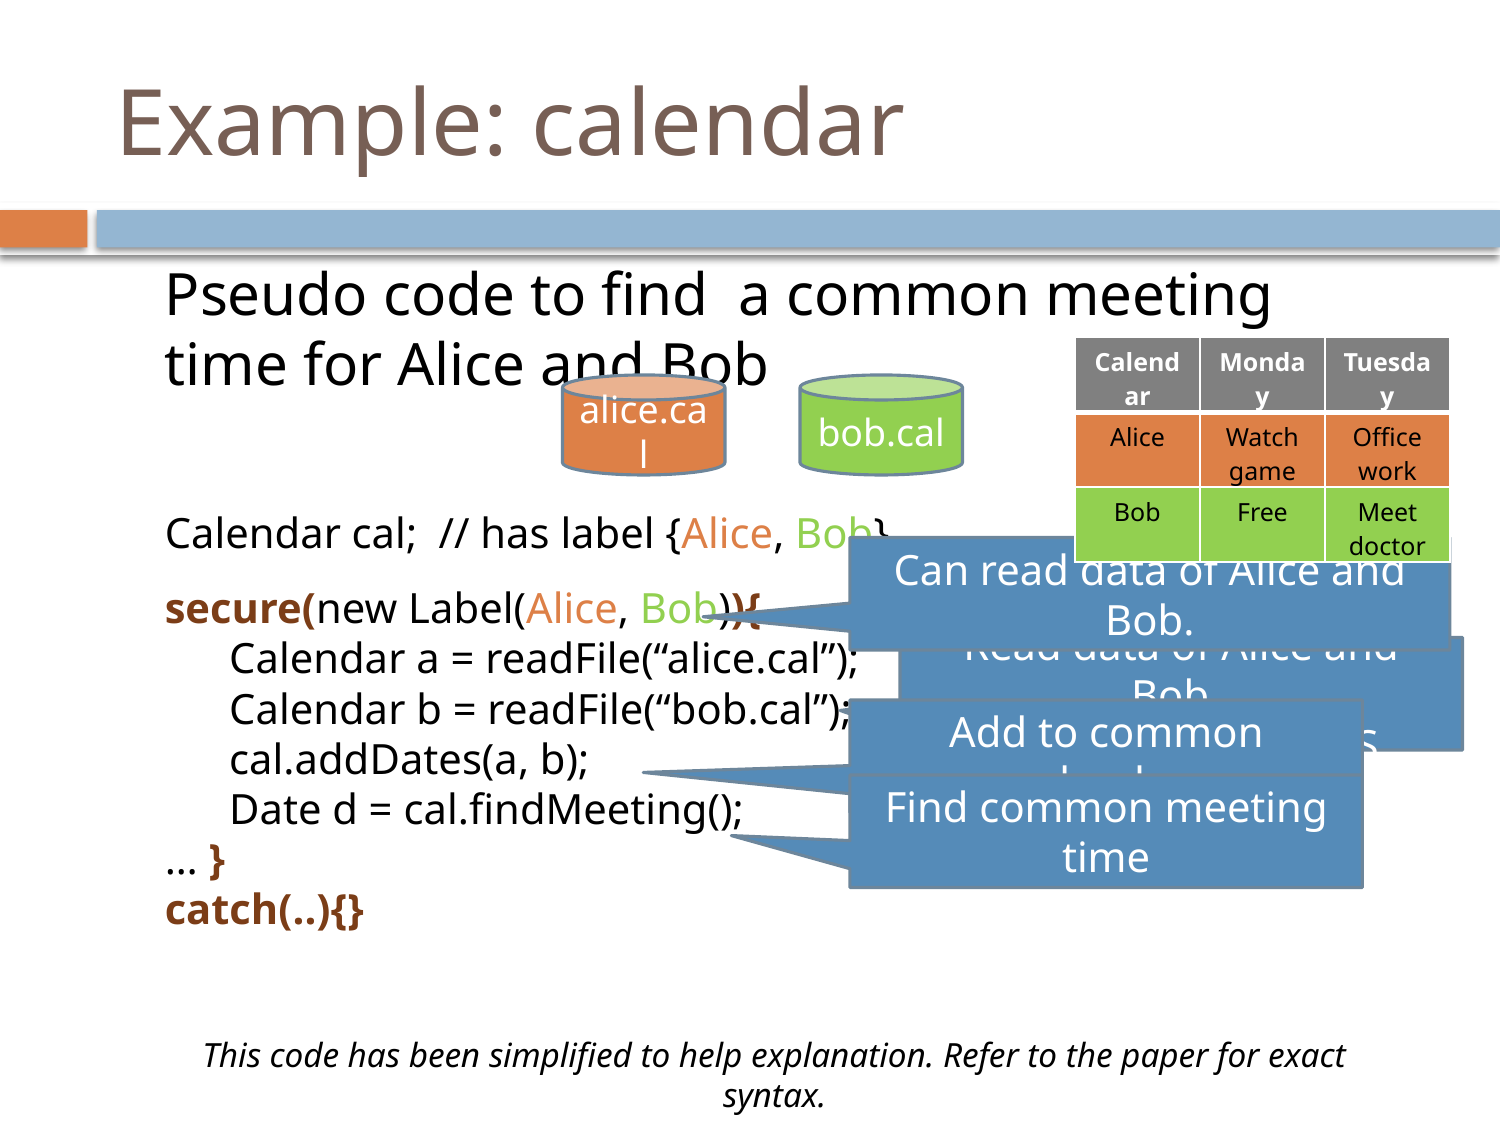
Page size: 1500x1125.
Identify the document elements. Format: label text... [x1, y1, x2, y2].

text_box Read data of Alice and Bob. Access checks by OS [898, 635, 1465, 752]
table_cell Free [1201, 488, 1324, 561]
table_cell Office work [1326, 415, 1449, 486]
text_box Add to common calendar [641, 698, 1364, 796]
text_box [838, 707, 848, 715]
text_box bob.cal [798, 373, 965, 477]
table_header Tuesday [1326, 338, 1449, 410]
text_box alice.cal [560, 373, 727, 477]
table_cell Watch game [1201, 415, 1324, 486]
text_box Find common meeting time [729, 773, 1364, 890]
table_cell Meet doctor [1326, 488, 1449, 561]
text_box This code has been simplified to help explanation. Refer to the paper for exact syntax. [137, 1026, 1413, 1122]
table_cell Bob [1076, 488, 1199, 561]
text_box Can read data of Alice and Bob. [701, 535, 1452, 652]
table_cell Alice [1076, 415, 1199, 486]
table_header Calendar [1076, 338, 1199, 410]
text_box Pseudo code to find a common meeting time for Alice and Bob [149, 249, 1425, 405]
title Example: calendar [100, 37, 1438, 200]
text_box Calendar cal; // has label {Alice, Bob} secure(new Label(Alice, Bob)){ Calendar a = readFile(“alice.cal”); Calendar b = readFile(“bob.cal”); cal.addDates(a, b); Date d = cal.findMeeting(); … } catch(..){} [150, 499, 1250, 990]
table_header Monday [1201, 338, 1324, 410]
